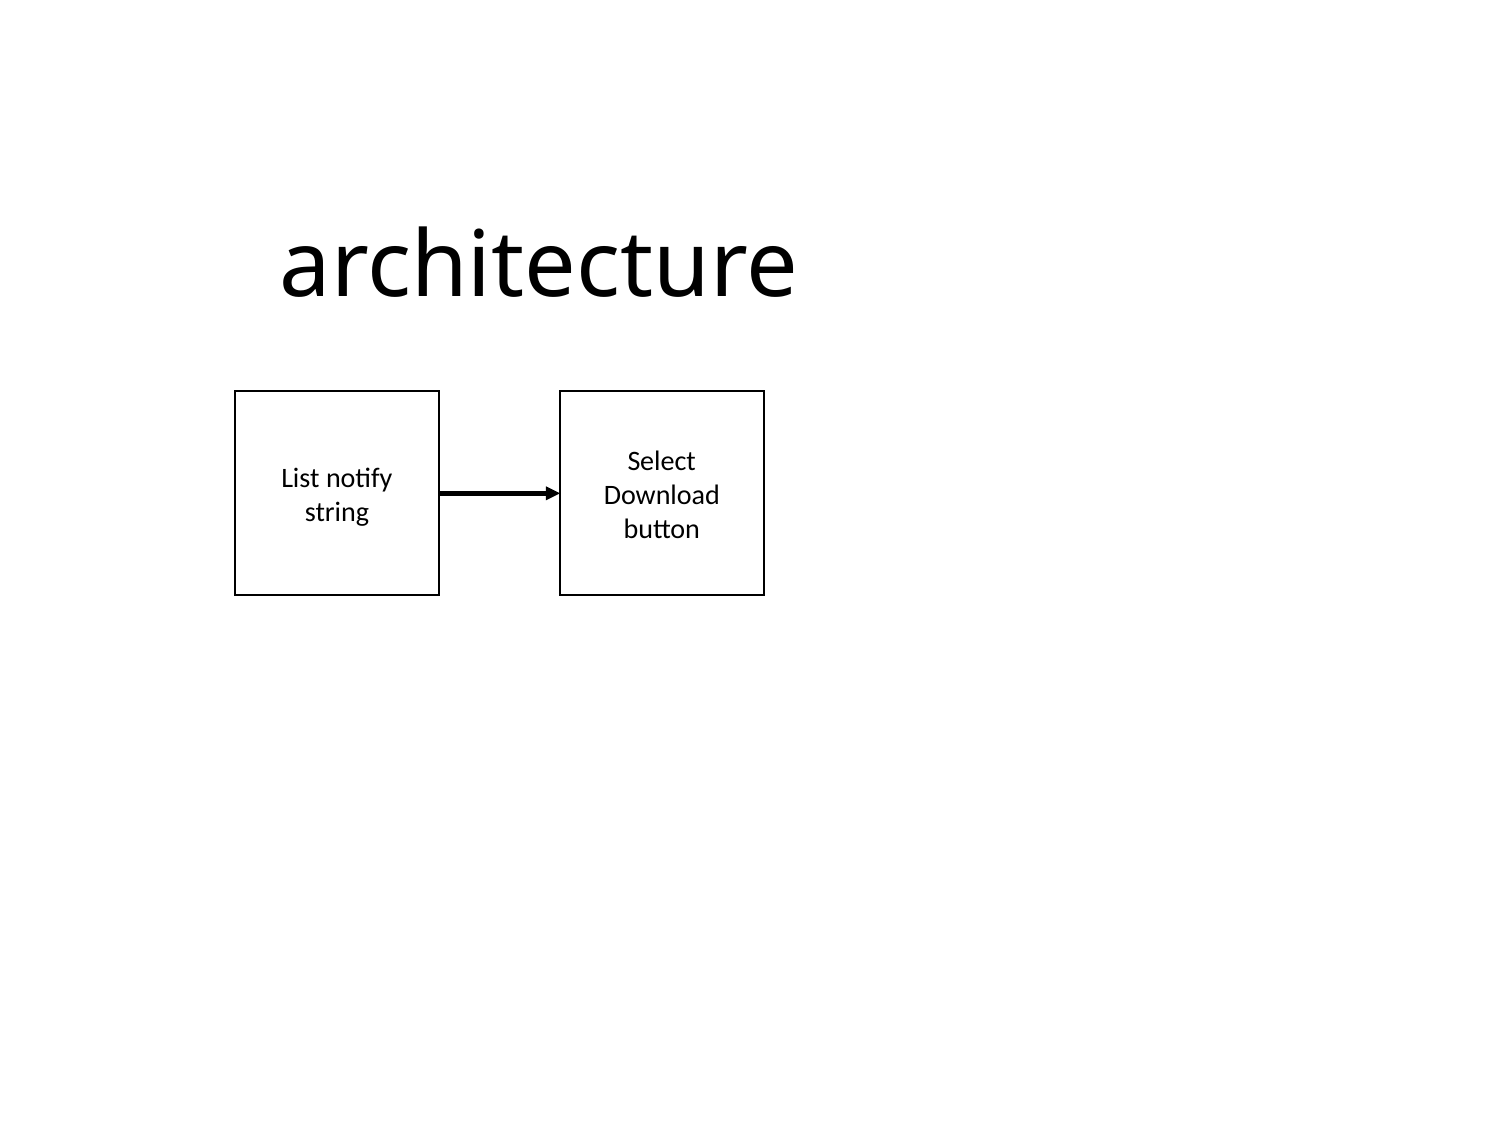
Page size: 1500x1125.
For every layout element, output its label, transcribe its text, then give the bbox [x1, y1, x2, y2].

title architecture [264, 185, 1236, 349]
text_box Select Download button [559, 390, 765, 596]
text_box List notify string [234, 390, 440, 596]
